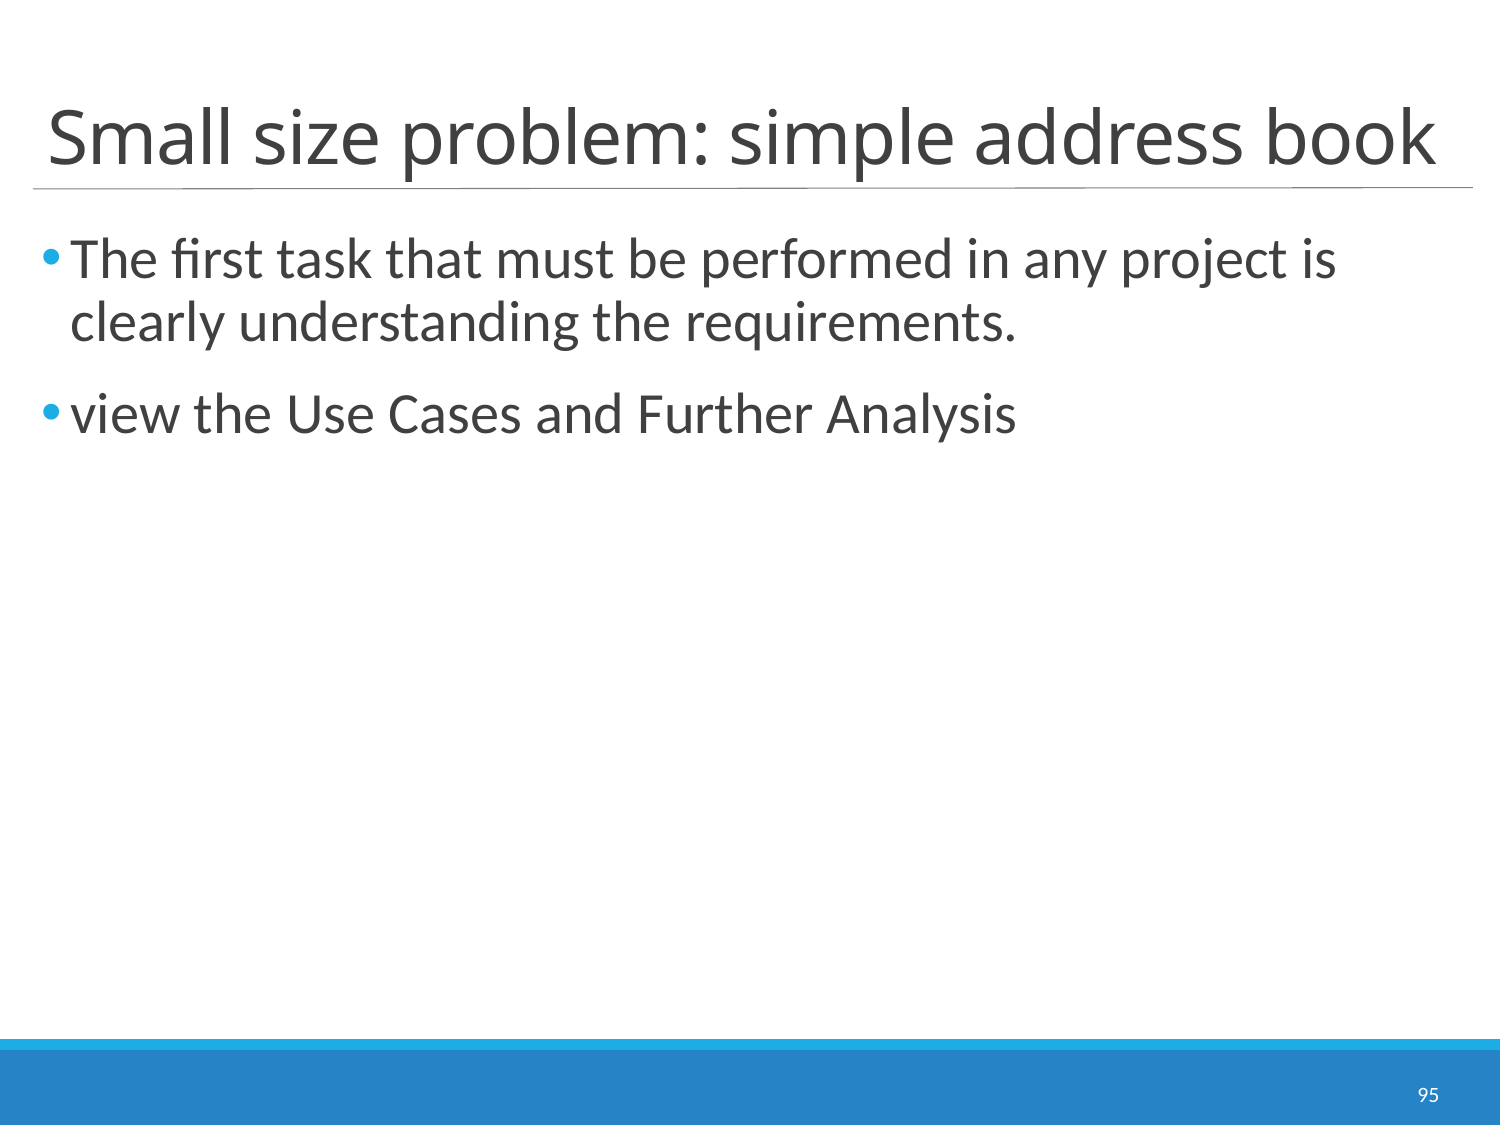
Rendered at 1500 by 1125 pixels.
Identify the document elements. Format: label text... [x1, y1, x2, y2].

title Small size problem: simple address book [32, 37, 1473, 188]
list The first task that must be performed in any project is clearly understanding the requirements. view the Use Cases and Further Analysis [32, 220, 1473, 963]
